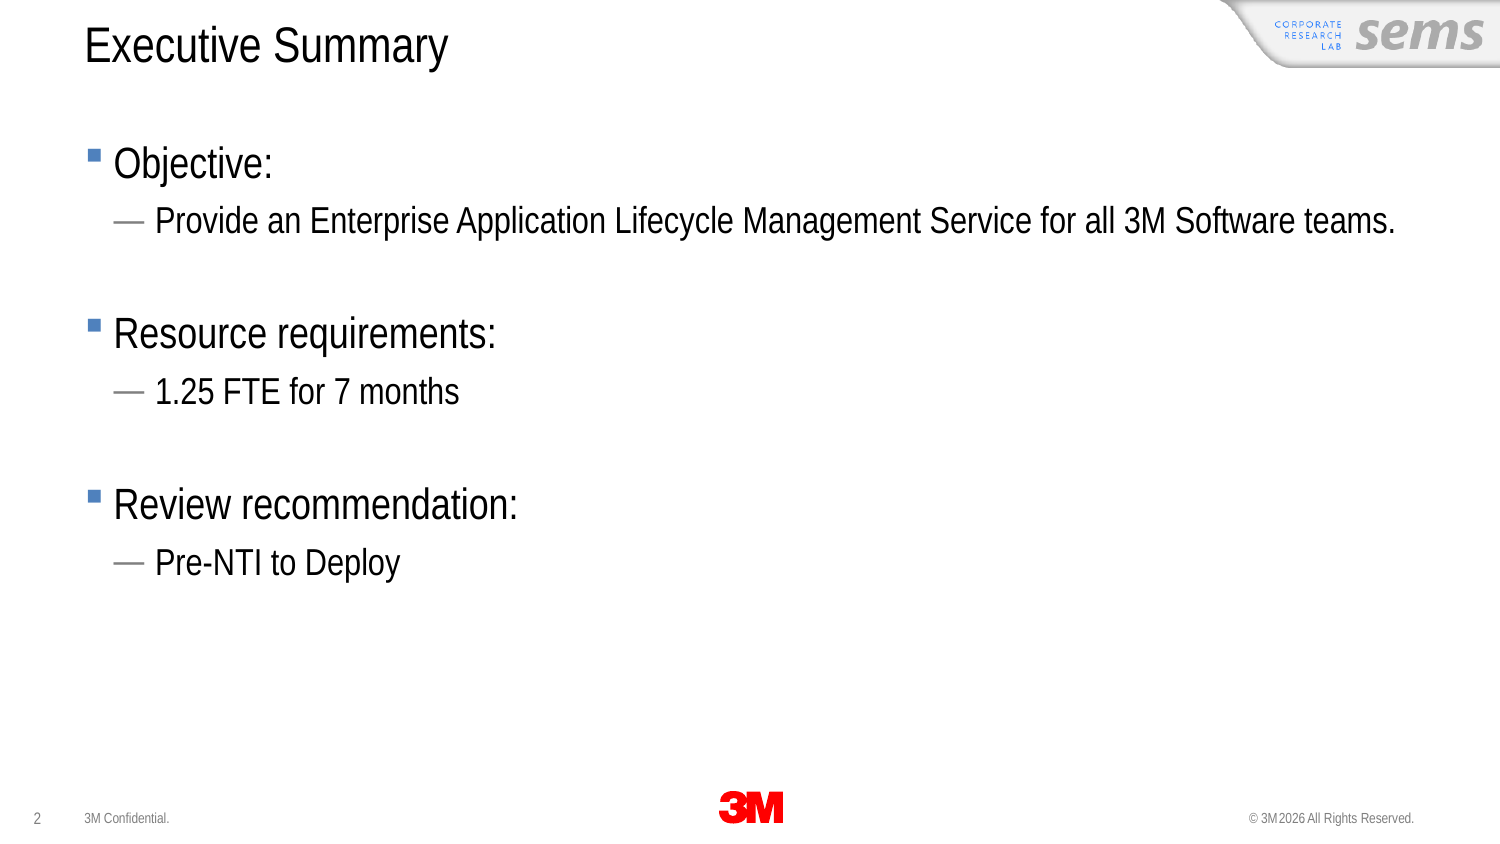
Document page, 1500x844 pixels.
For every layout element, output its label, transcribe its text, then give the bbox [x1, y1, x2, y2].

list Objective: Provide an Enterprise Application Lifecycle Management Service for all 3M Software teams. Resource requirements: 1.25 FTE for 7 months Review recommendation: Pre-NTI to Deploy [84, 134, 1413, 697]
picture [1203, 0, 1500, 72]
title Executive Summary [84, 21, 1413, 79]
